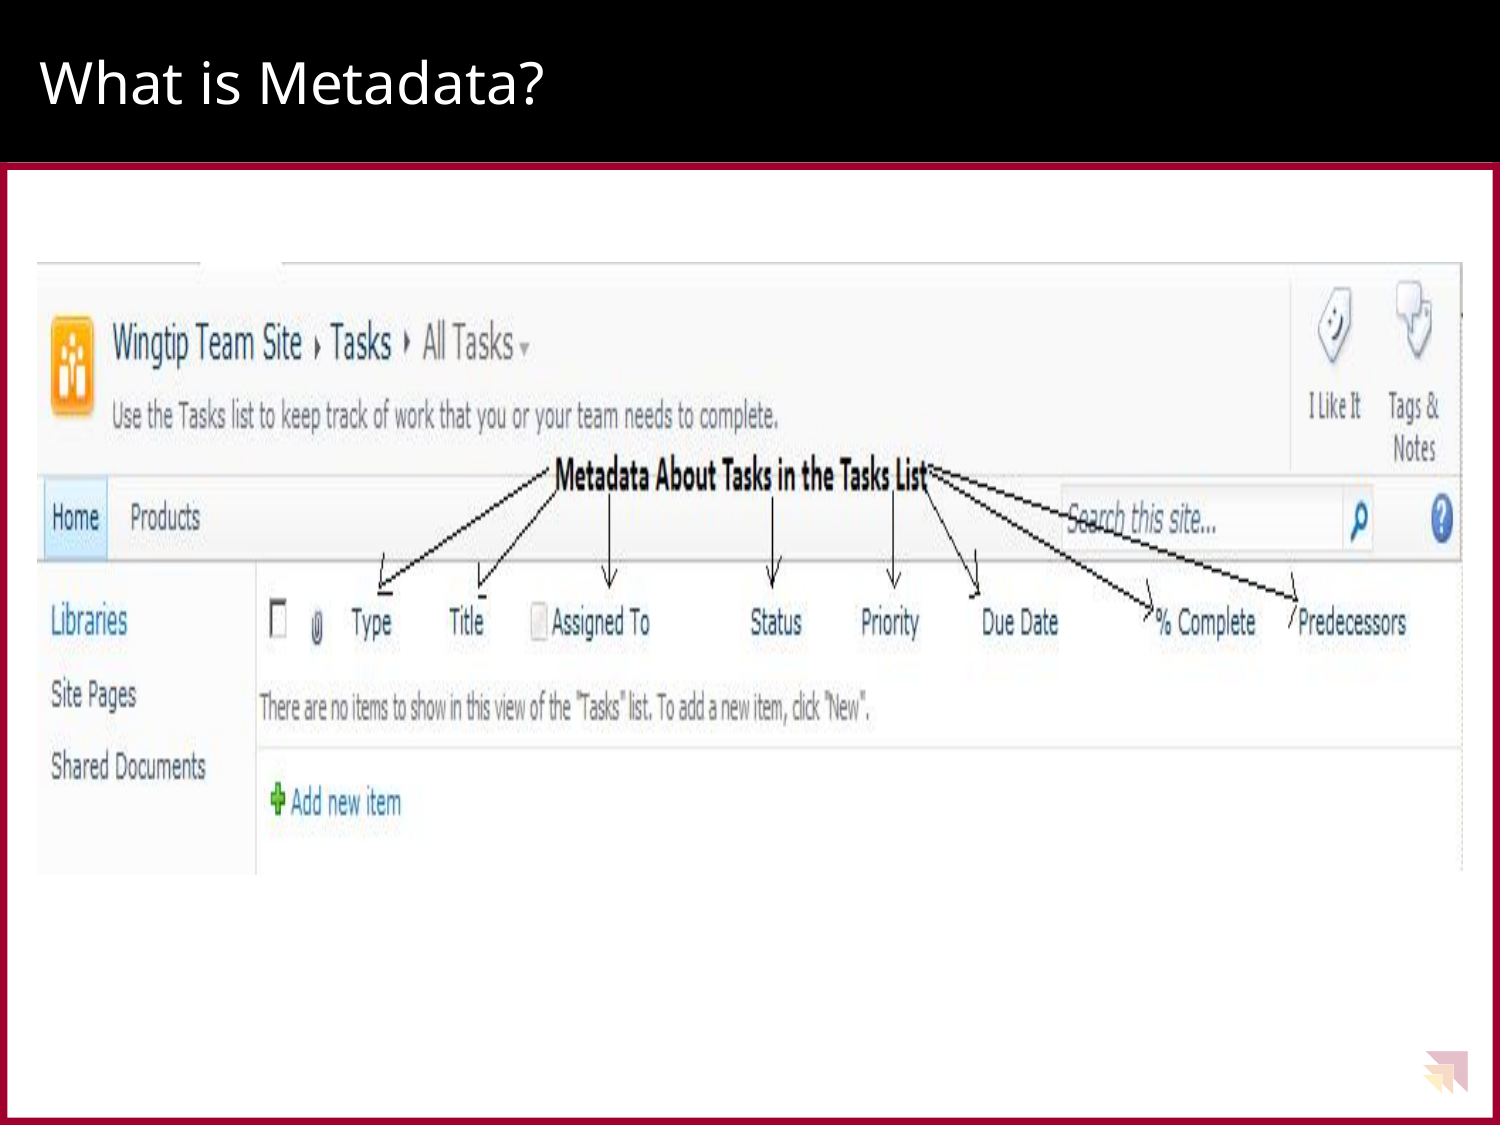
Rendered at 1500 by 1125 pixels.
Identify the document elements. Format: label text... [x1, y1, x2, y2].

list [37, 262, 1463, 876]
title What is Metadata? [24, 12, 1438, 150]
